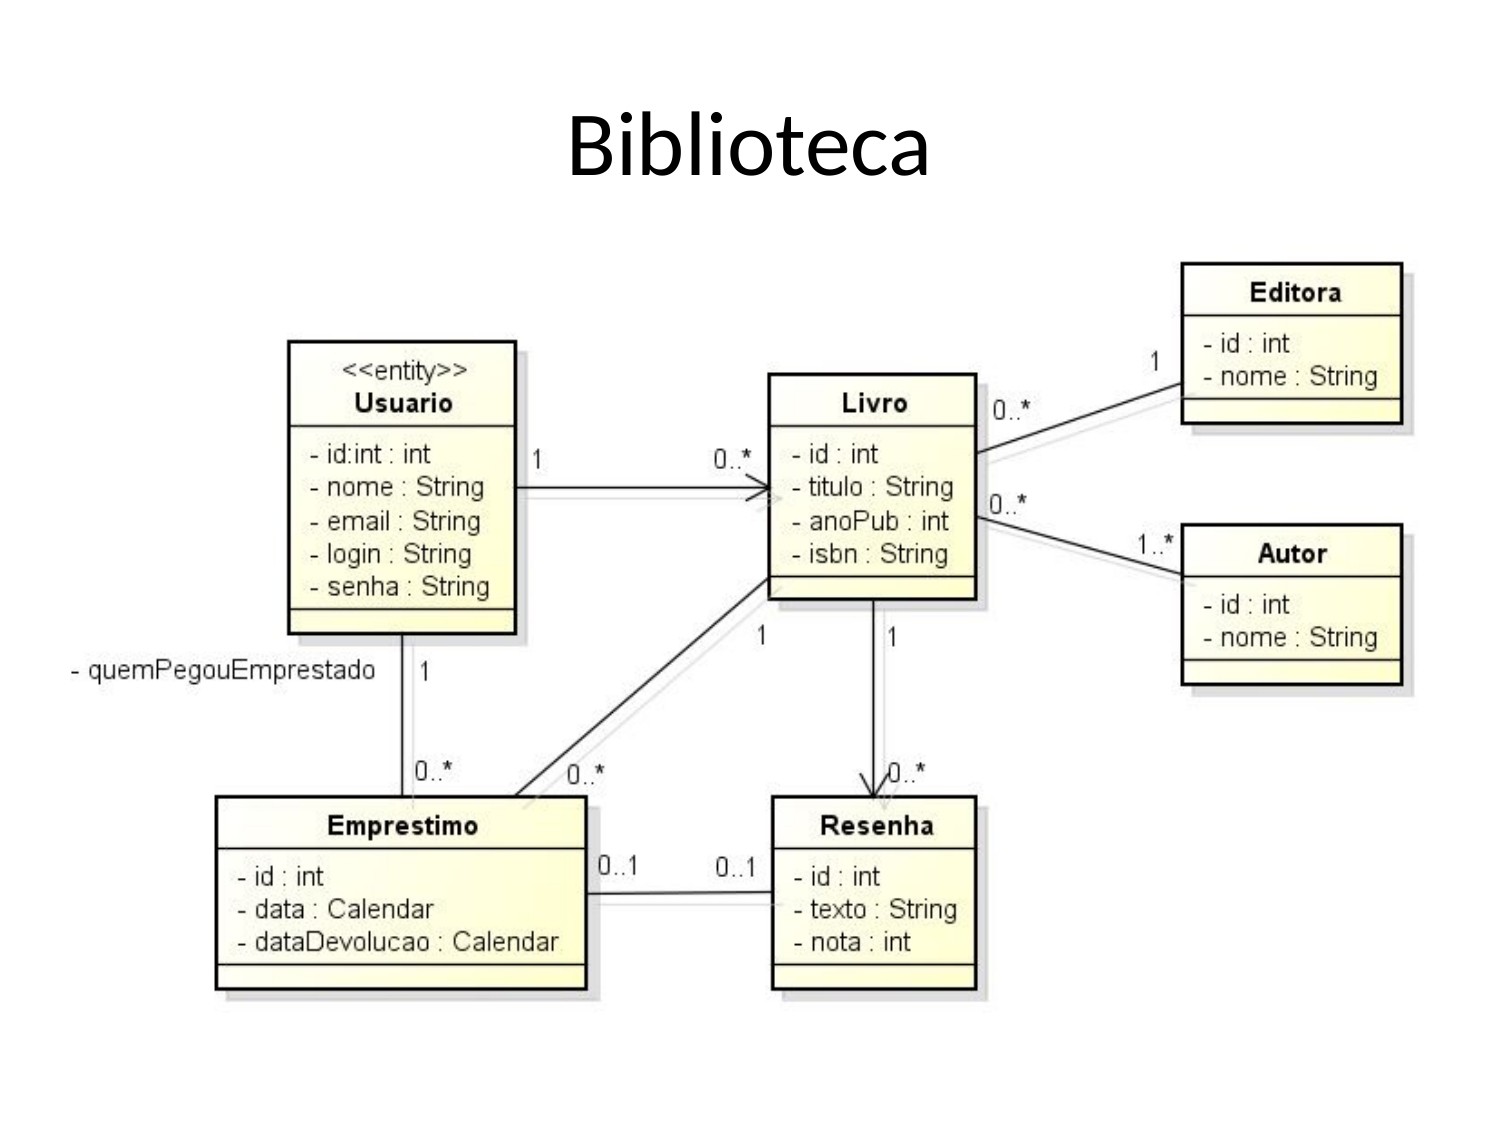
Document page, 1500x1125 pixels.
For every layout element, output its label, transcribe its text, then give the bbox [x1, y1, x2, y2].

text_box Biblioteca [75, 45, 1425, 233]
picture [70, 245, 1423, 1013]
